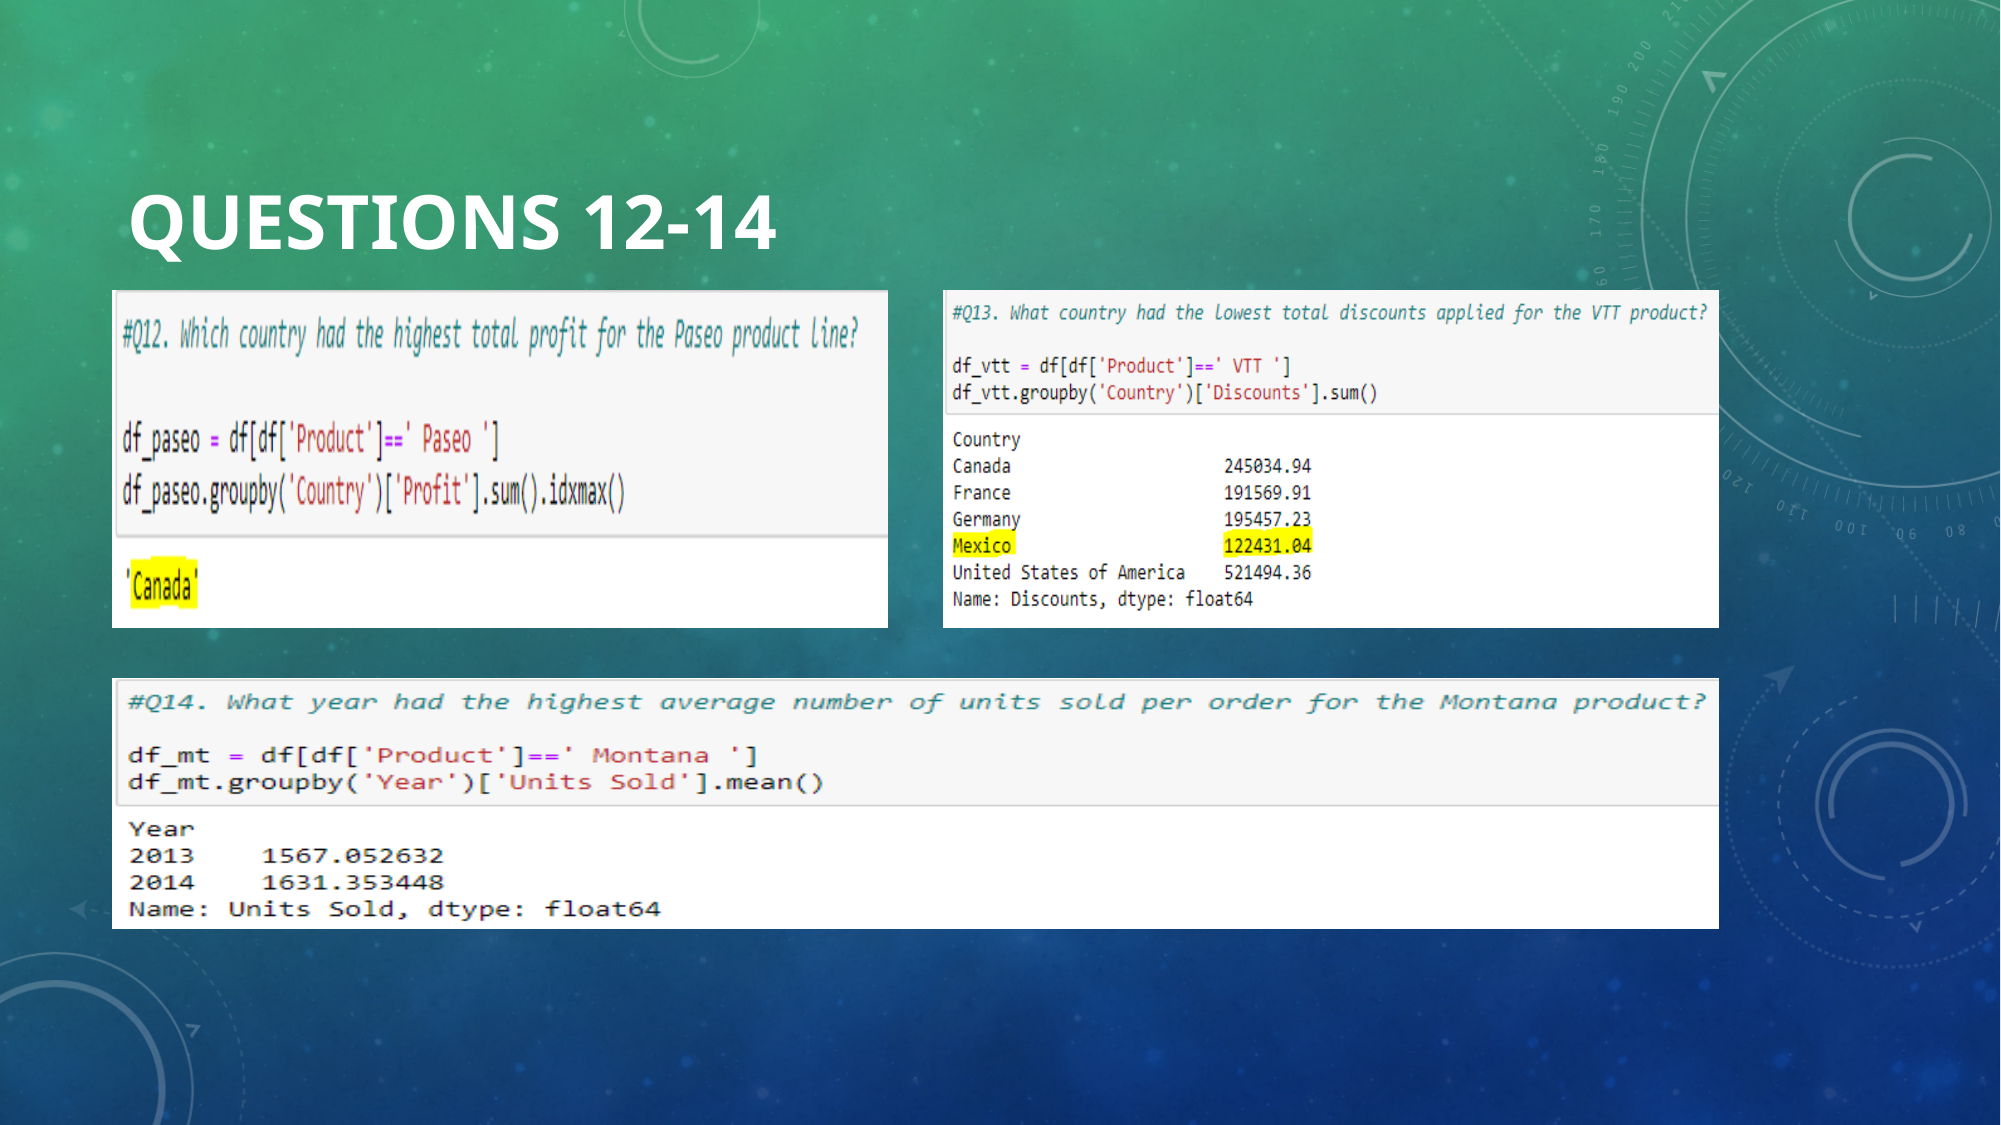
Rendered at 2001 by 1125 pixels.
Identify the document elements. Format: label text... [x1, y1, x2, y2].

picture [0, 0, 2001, 1125]
title Questions 12-14 [112, 99, 1775, 339]
